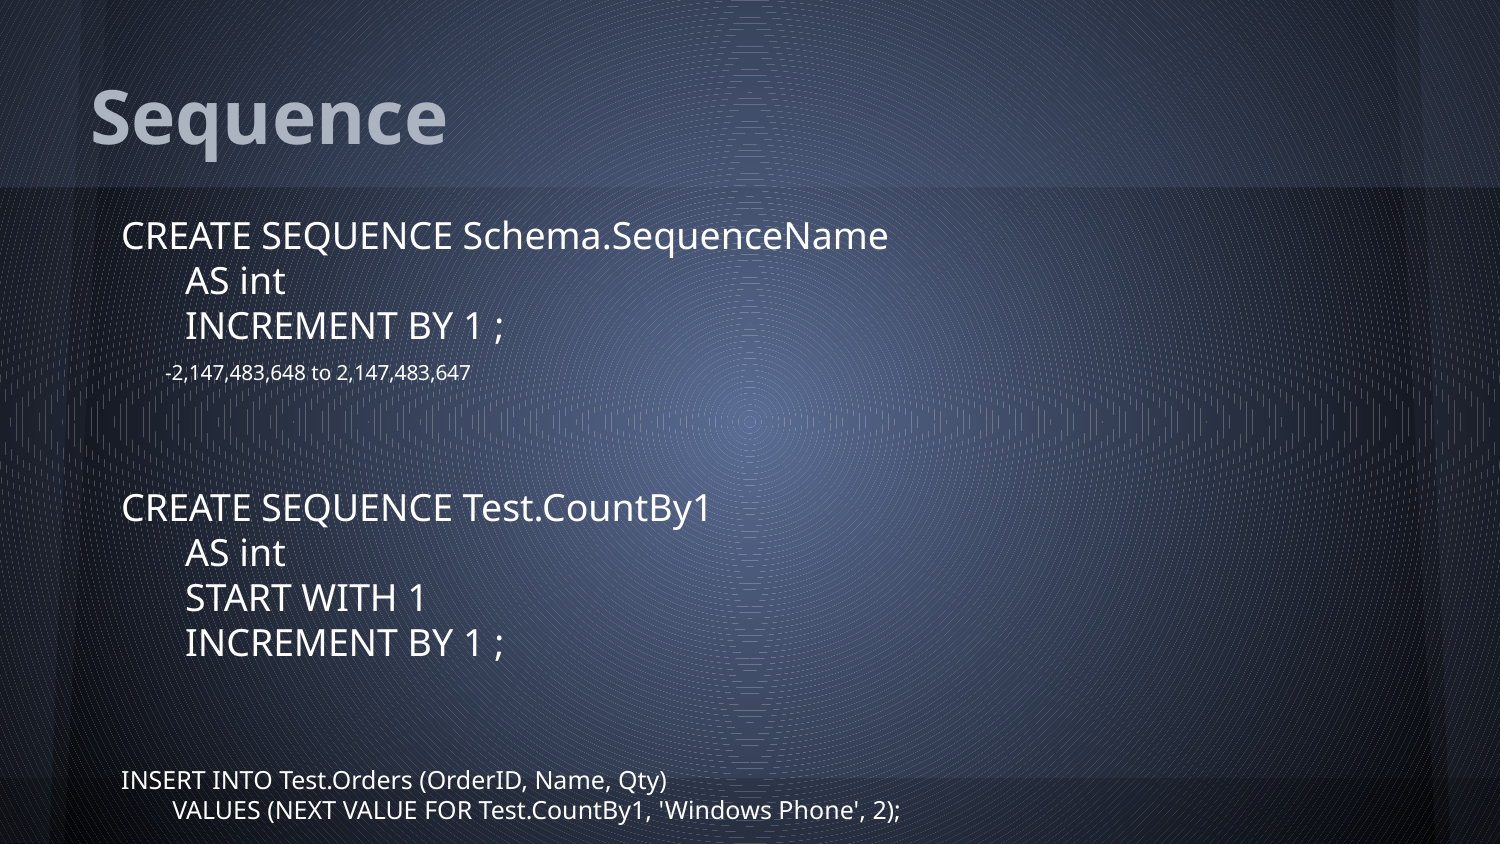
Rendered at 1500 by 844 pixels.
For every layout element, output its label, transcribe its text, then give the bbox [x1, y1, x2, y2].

title Sequence [75, 33, 1425, 175]
list CREATE SEQUENCE Schema.SequenceName AS int INCREMENT BY 1 ; -2,147,483,648 to 2,147,483,647 CREATE SEQUENCE Test.CountBy1 AS int START WITH 1 INCREMENT BY 1 ; INSERT INTO Test.Orders (OrderID, Name, Qty) VALUES (NEXT VALUE FOR Test.CountBy1, 'Windows Phone', 2); [75, 196, 1425, 808]
